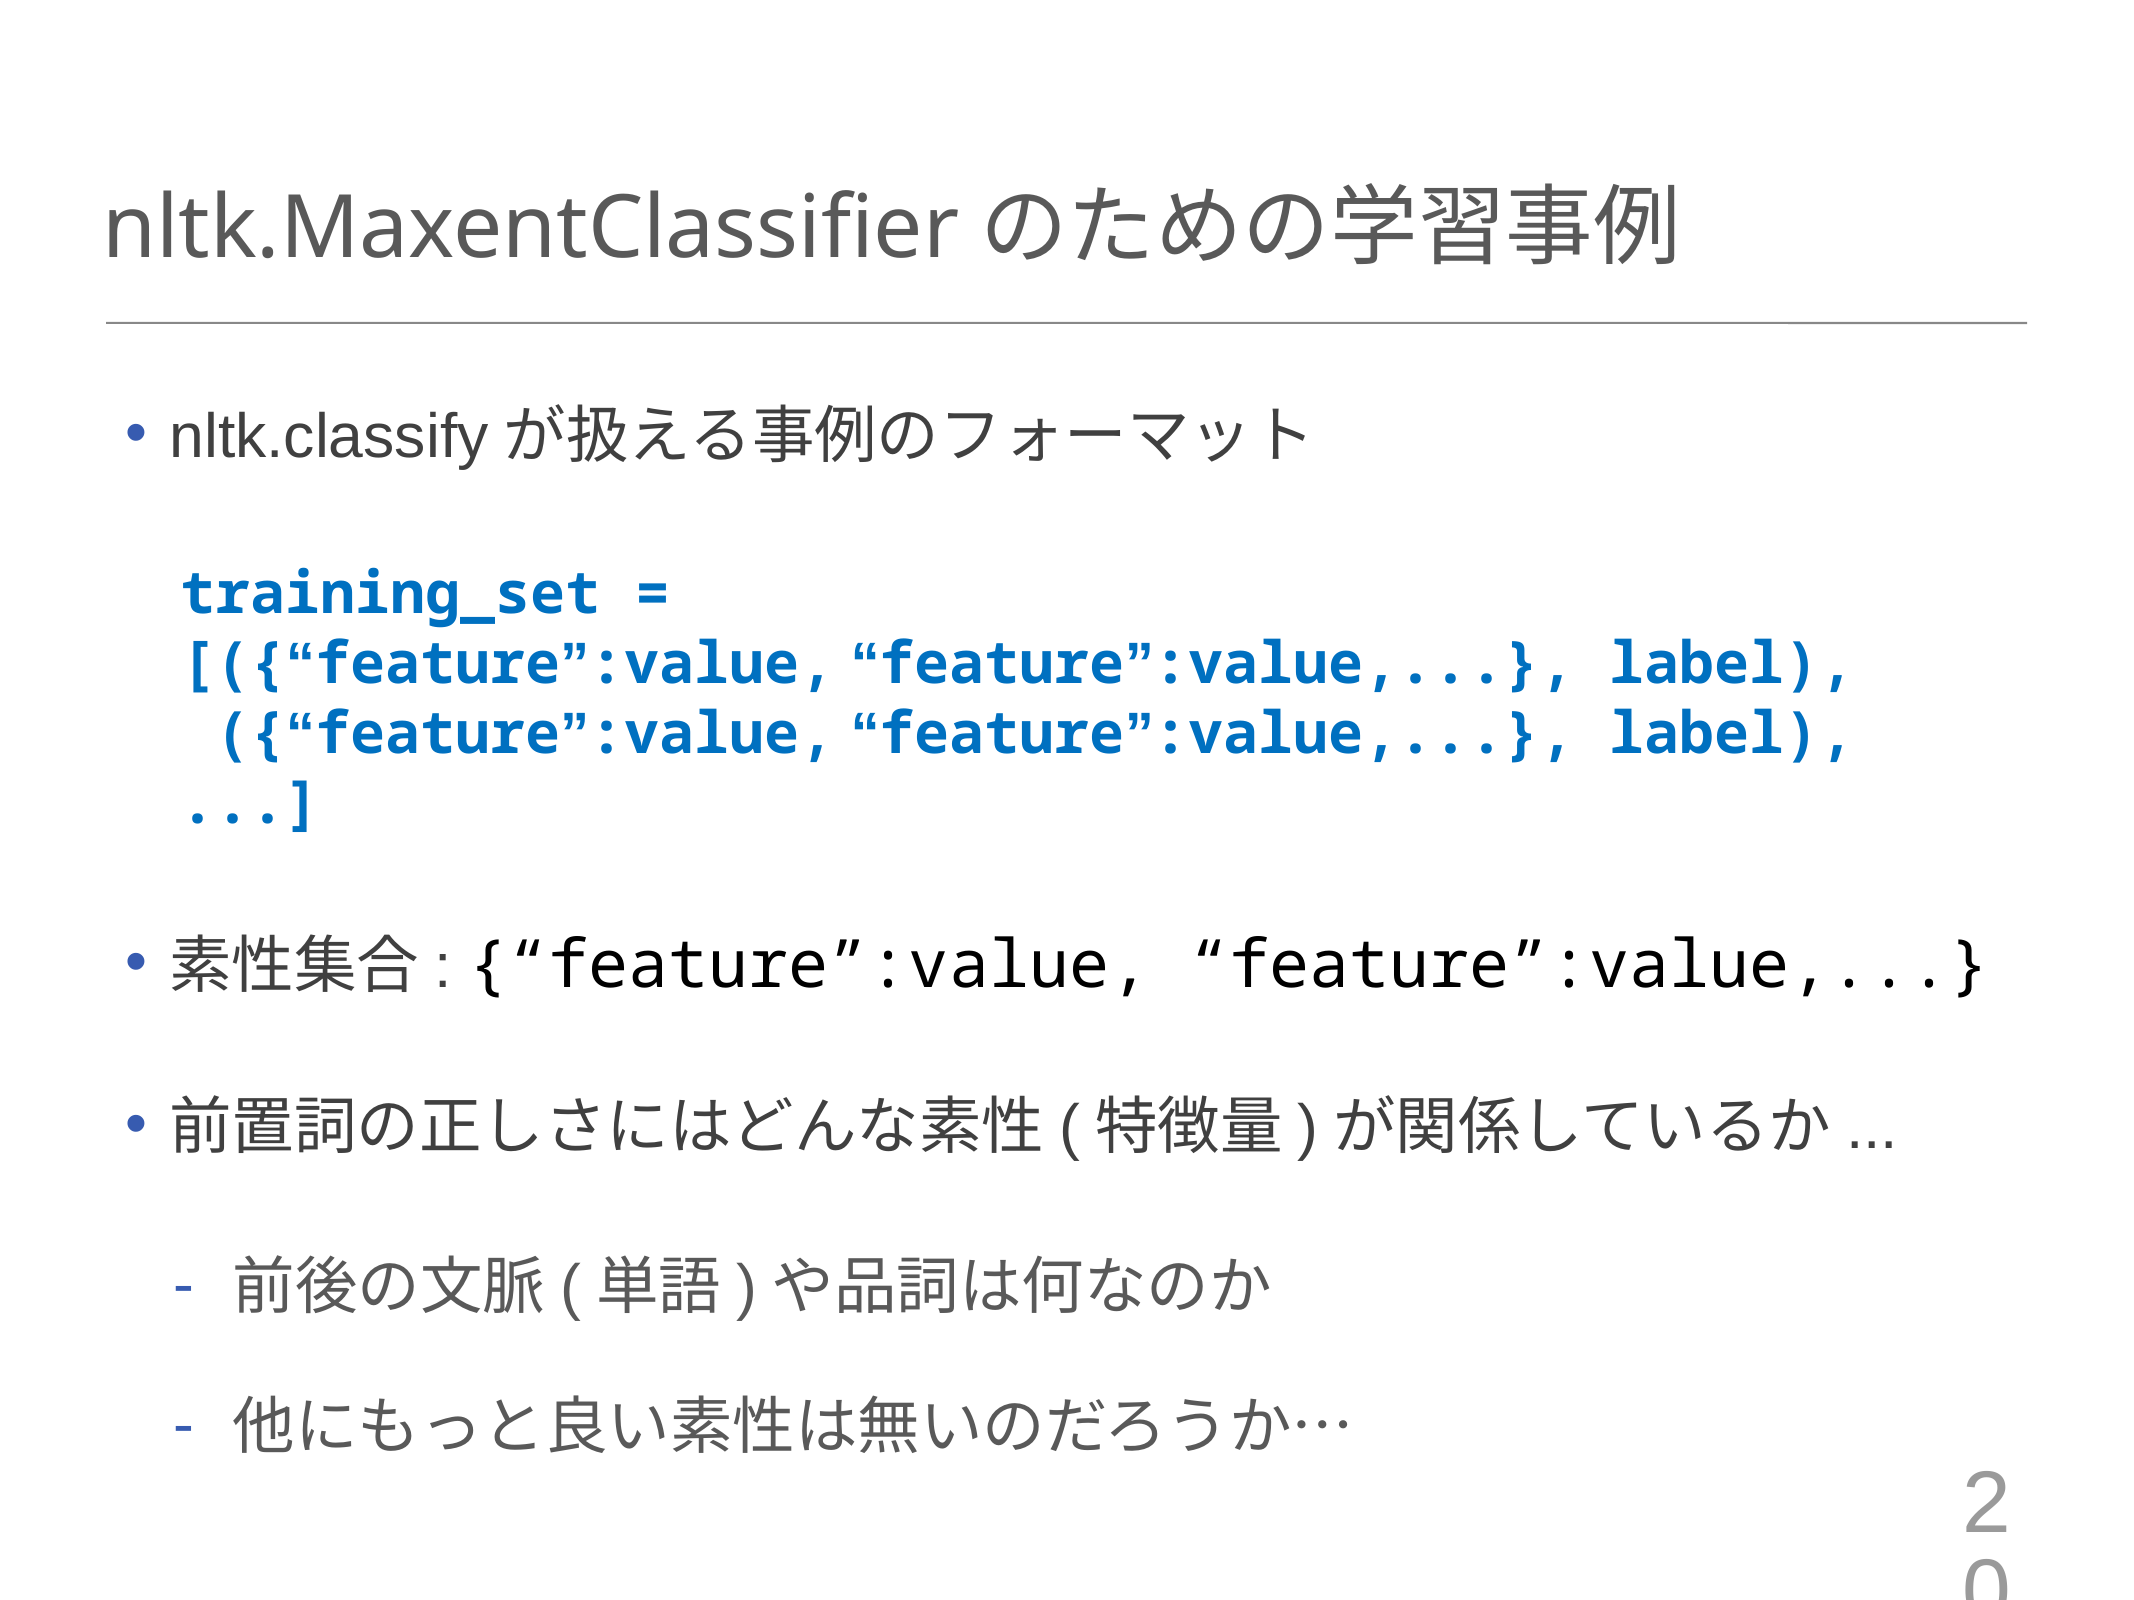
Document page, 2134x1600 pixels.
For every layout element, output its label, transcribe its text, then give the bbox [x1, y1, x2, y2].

title nltk.MaxentClassifierのための学習事例 [93, 54, 2040, 284]
list nltk.classifyが扱える事例のフォーマット training_set = [({“feature”:value, “feature”:value,...}, label), ({“feature”:value, “feature”:value,...}, label), ...] 素性集合: {“feature”:value, “feature”:value,...} 前置詞の正しさにはどんな素性(特徴量)が関係しているか... 前後の文脈(単語)や品詞は何なのか 他にもっと良い素性は無いのだろうか… [86, 386, 2048, 1462]
slide_number 20 [1947, 1437, 2064, 1559]
